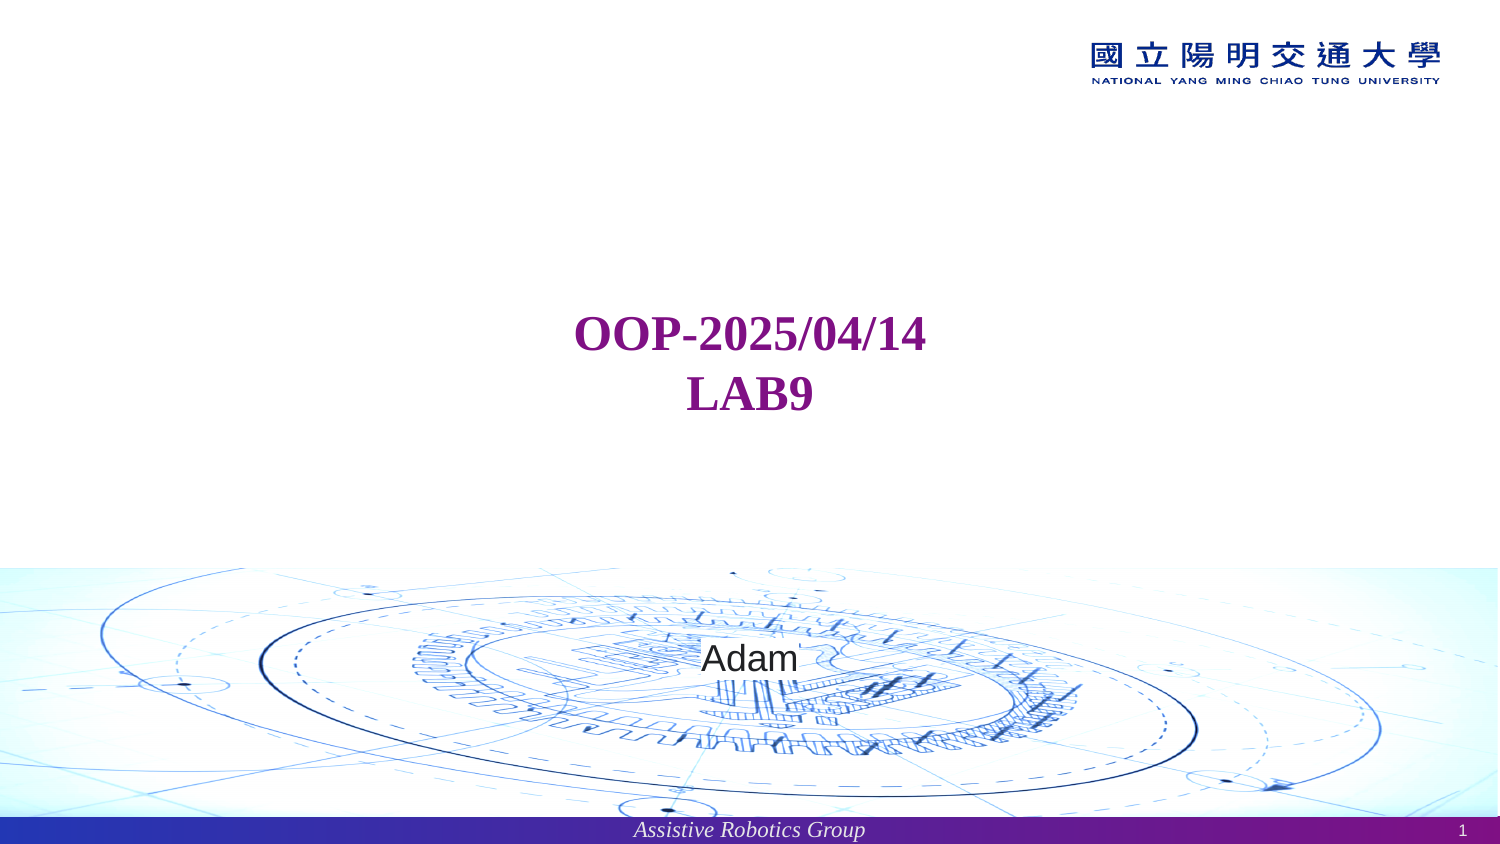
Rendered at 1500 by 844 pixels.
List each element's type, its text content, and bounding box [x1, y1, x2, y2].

text_box Adam [297, 604, 1202, 665]
text_box OOP-2025/04/14 LAB9 [149, 285, 1351, 436]
picture [1084, 37, 1447, 88]
picture [0, 568, 1498, 817]
